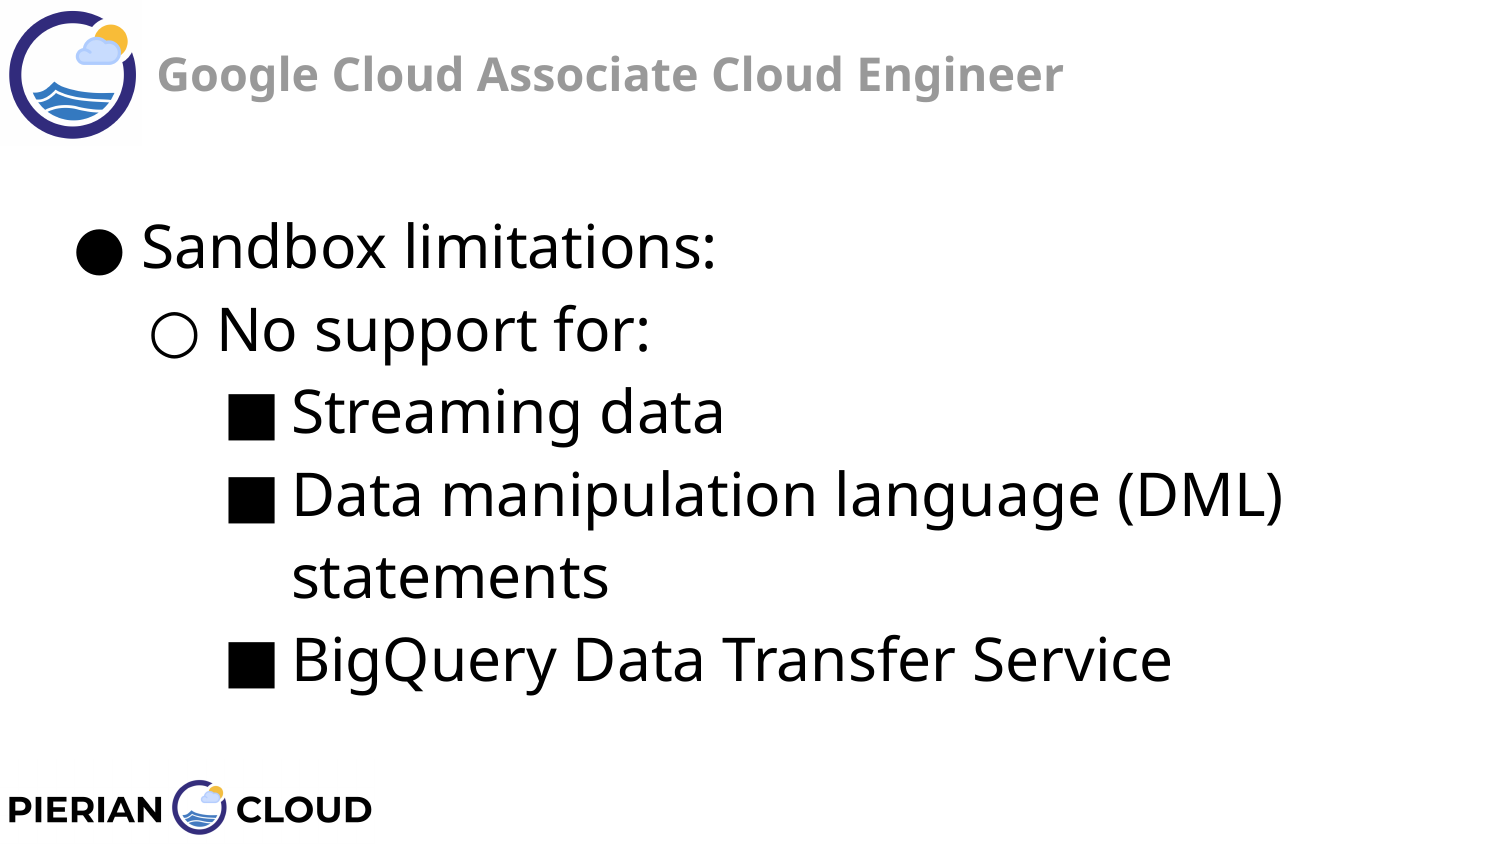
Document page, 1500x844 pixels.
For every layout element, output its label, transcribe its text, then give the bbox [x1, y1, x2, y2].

title Google Cloud Associate Cloud Engineer [146, 25, 1420, 120]
picture [0, 758, 375, 844]
picture [0, 0, 142, 146]
subtitle Sandbox limitations: No support for: Streaming data Data manipulation language (DML) statements BigQuery Data Transfer Service [51, 189, 1476, 750]
